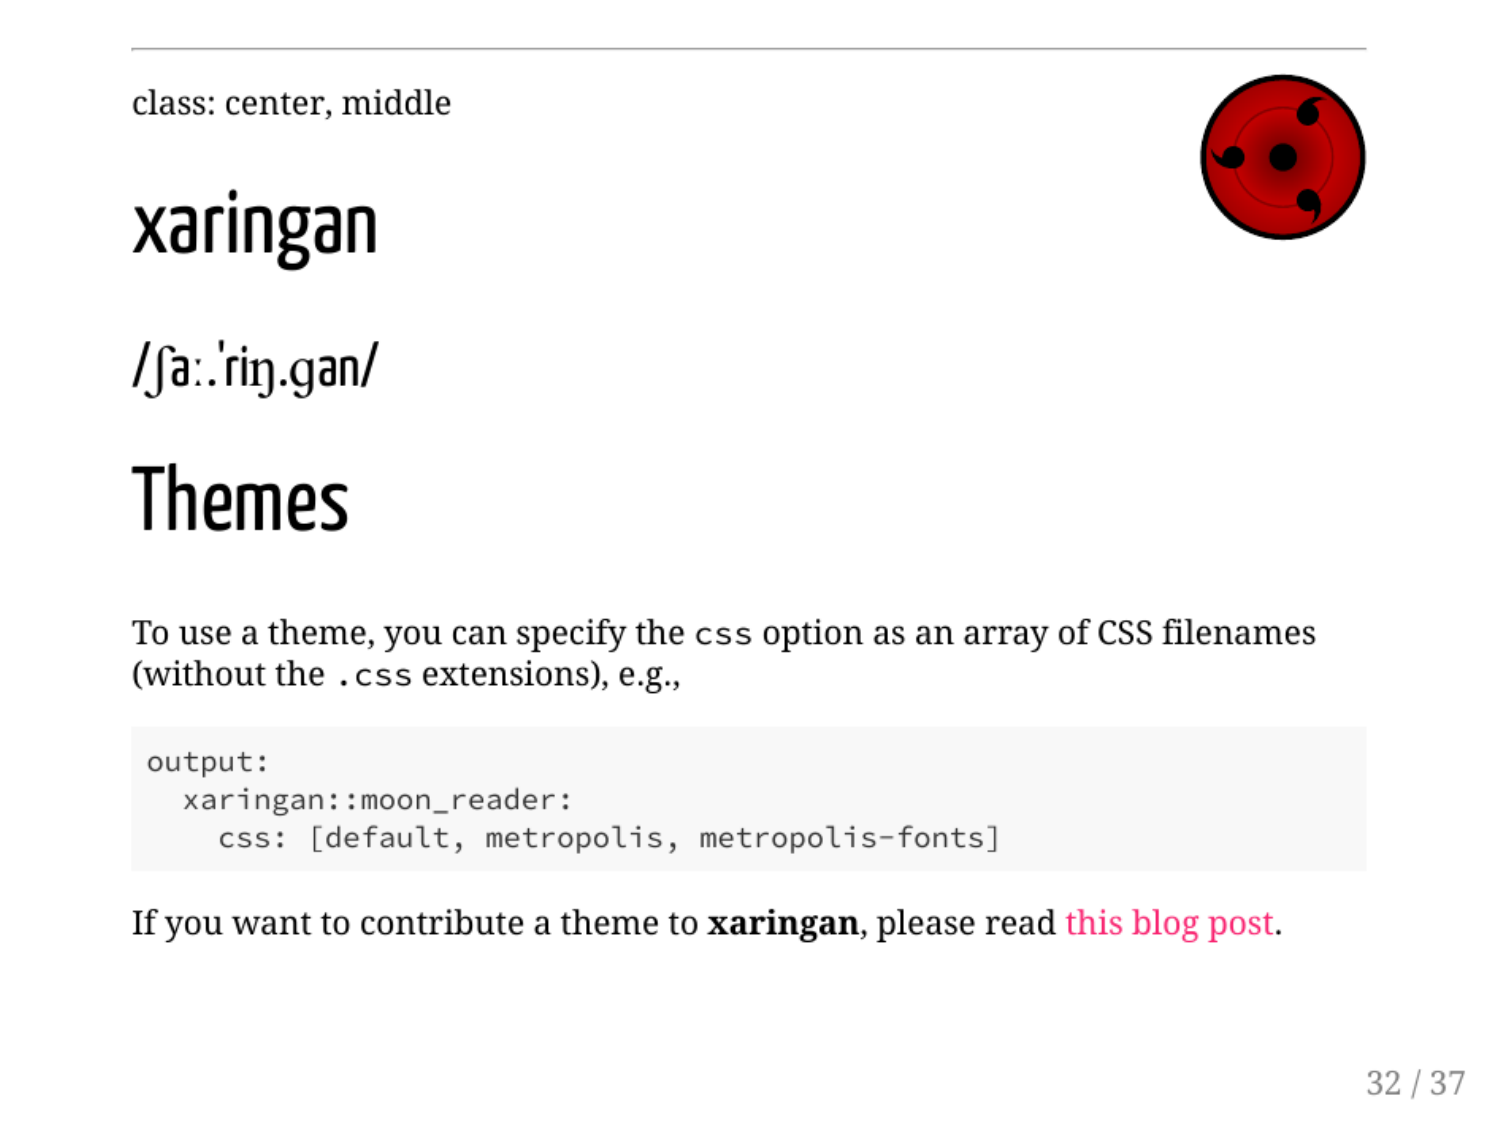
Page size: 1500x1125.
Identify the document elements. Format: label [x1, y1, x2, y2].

list [0, 0, 1500, 1125]
